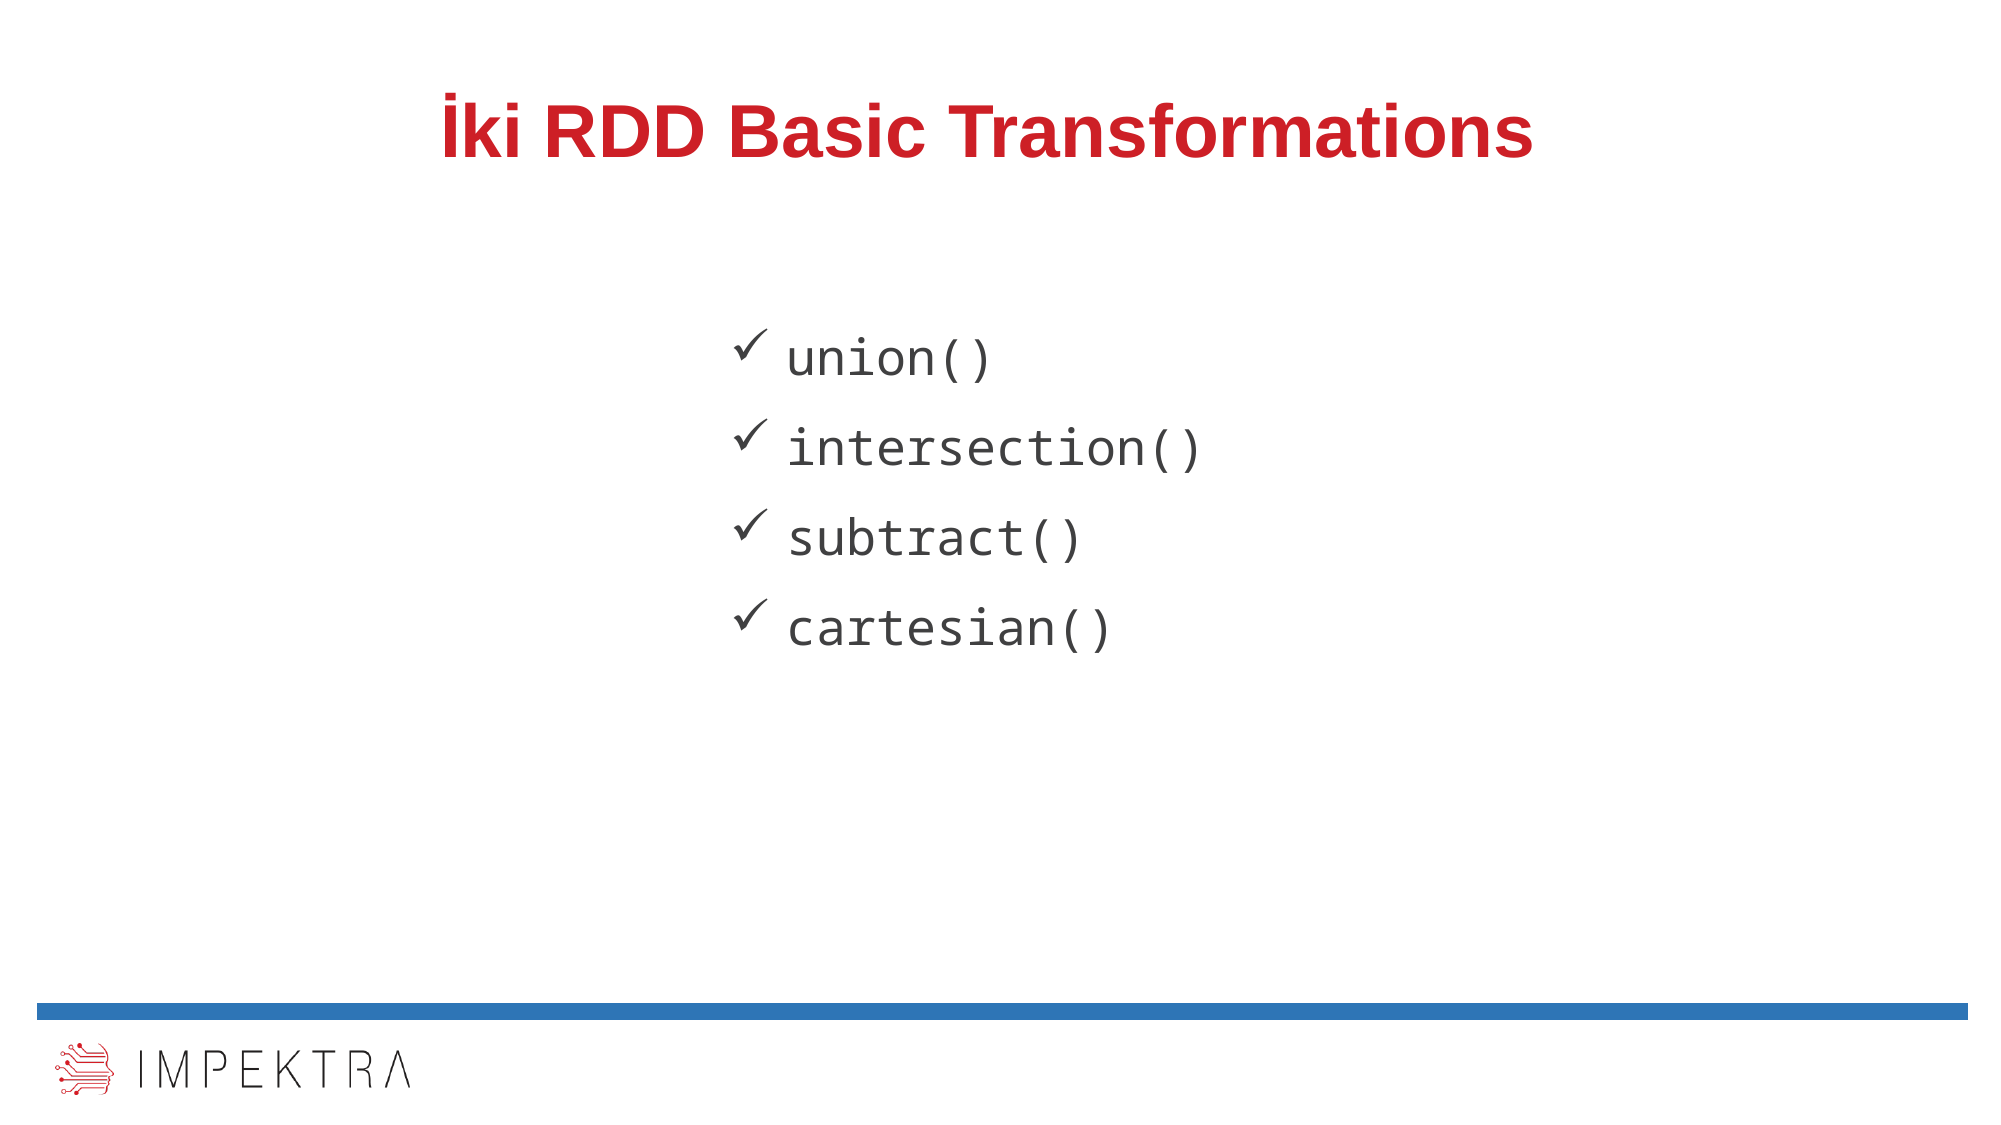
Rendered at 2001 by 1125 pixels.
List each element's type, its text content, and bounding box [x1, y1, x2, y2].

text_box union() intersection() subtract() cartesian() [639, 288, 1337, 664]
title İki RDD Basic Transformations [238, 70, 1739, 182]
picture [55, 1043, 410, 1095]
